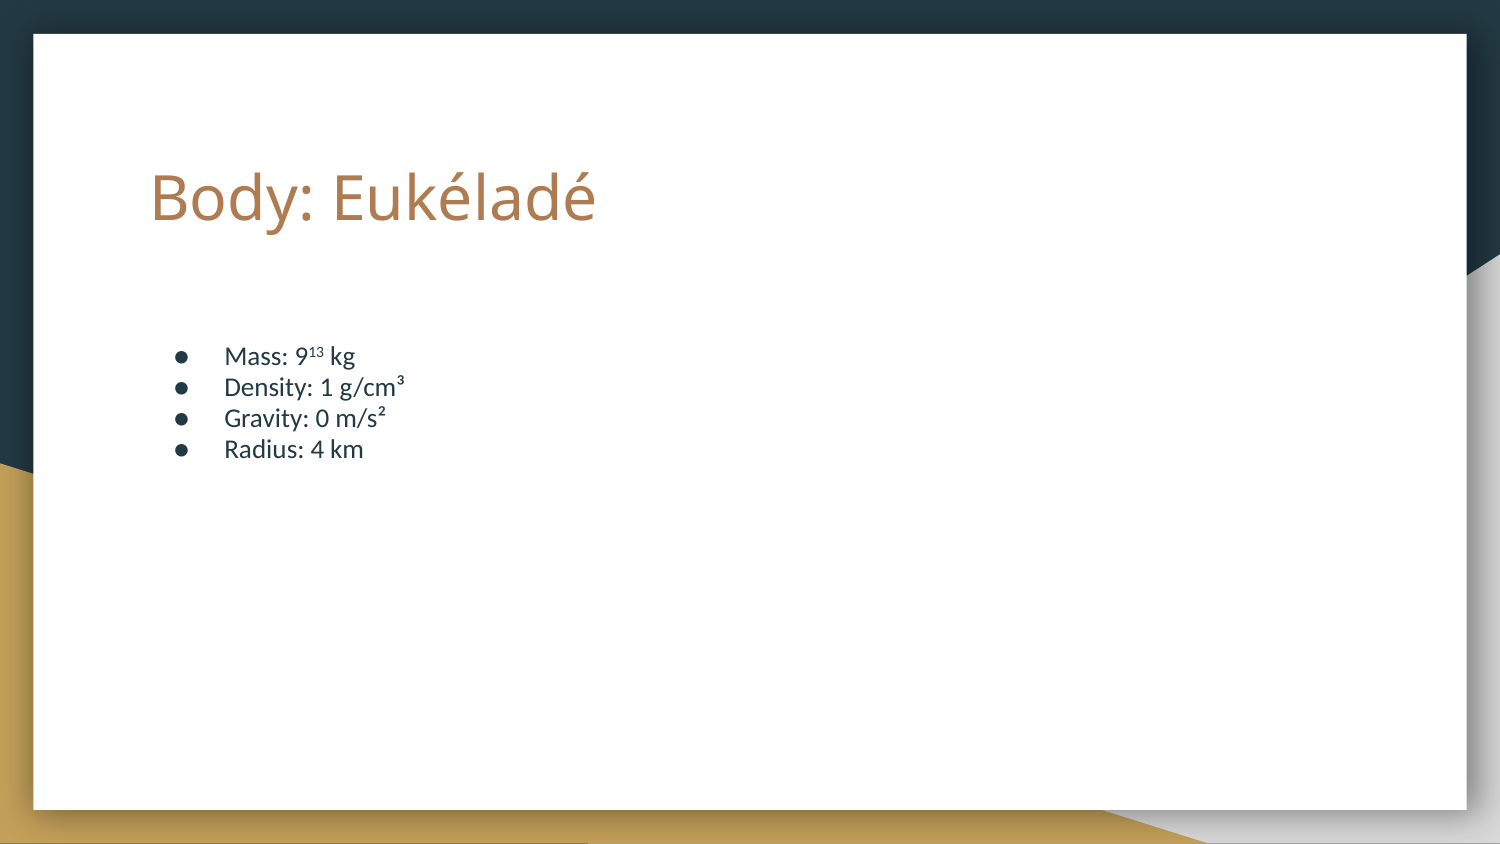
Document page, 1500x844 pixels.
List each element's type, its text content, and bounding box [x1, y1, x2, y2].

list Mass: 913 kg Density: 1 g/cm³ Gravity: 0 m/s² Radius: 4 km [134, 326, 1366, 729]
title Body: Eukéladé [134, 138, 1366, 296]
